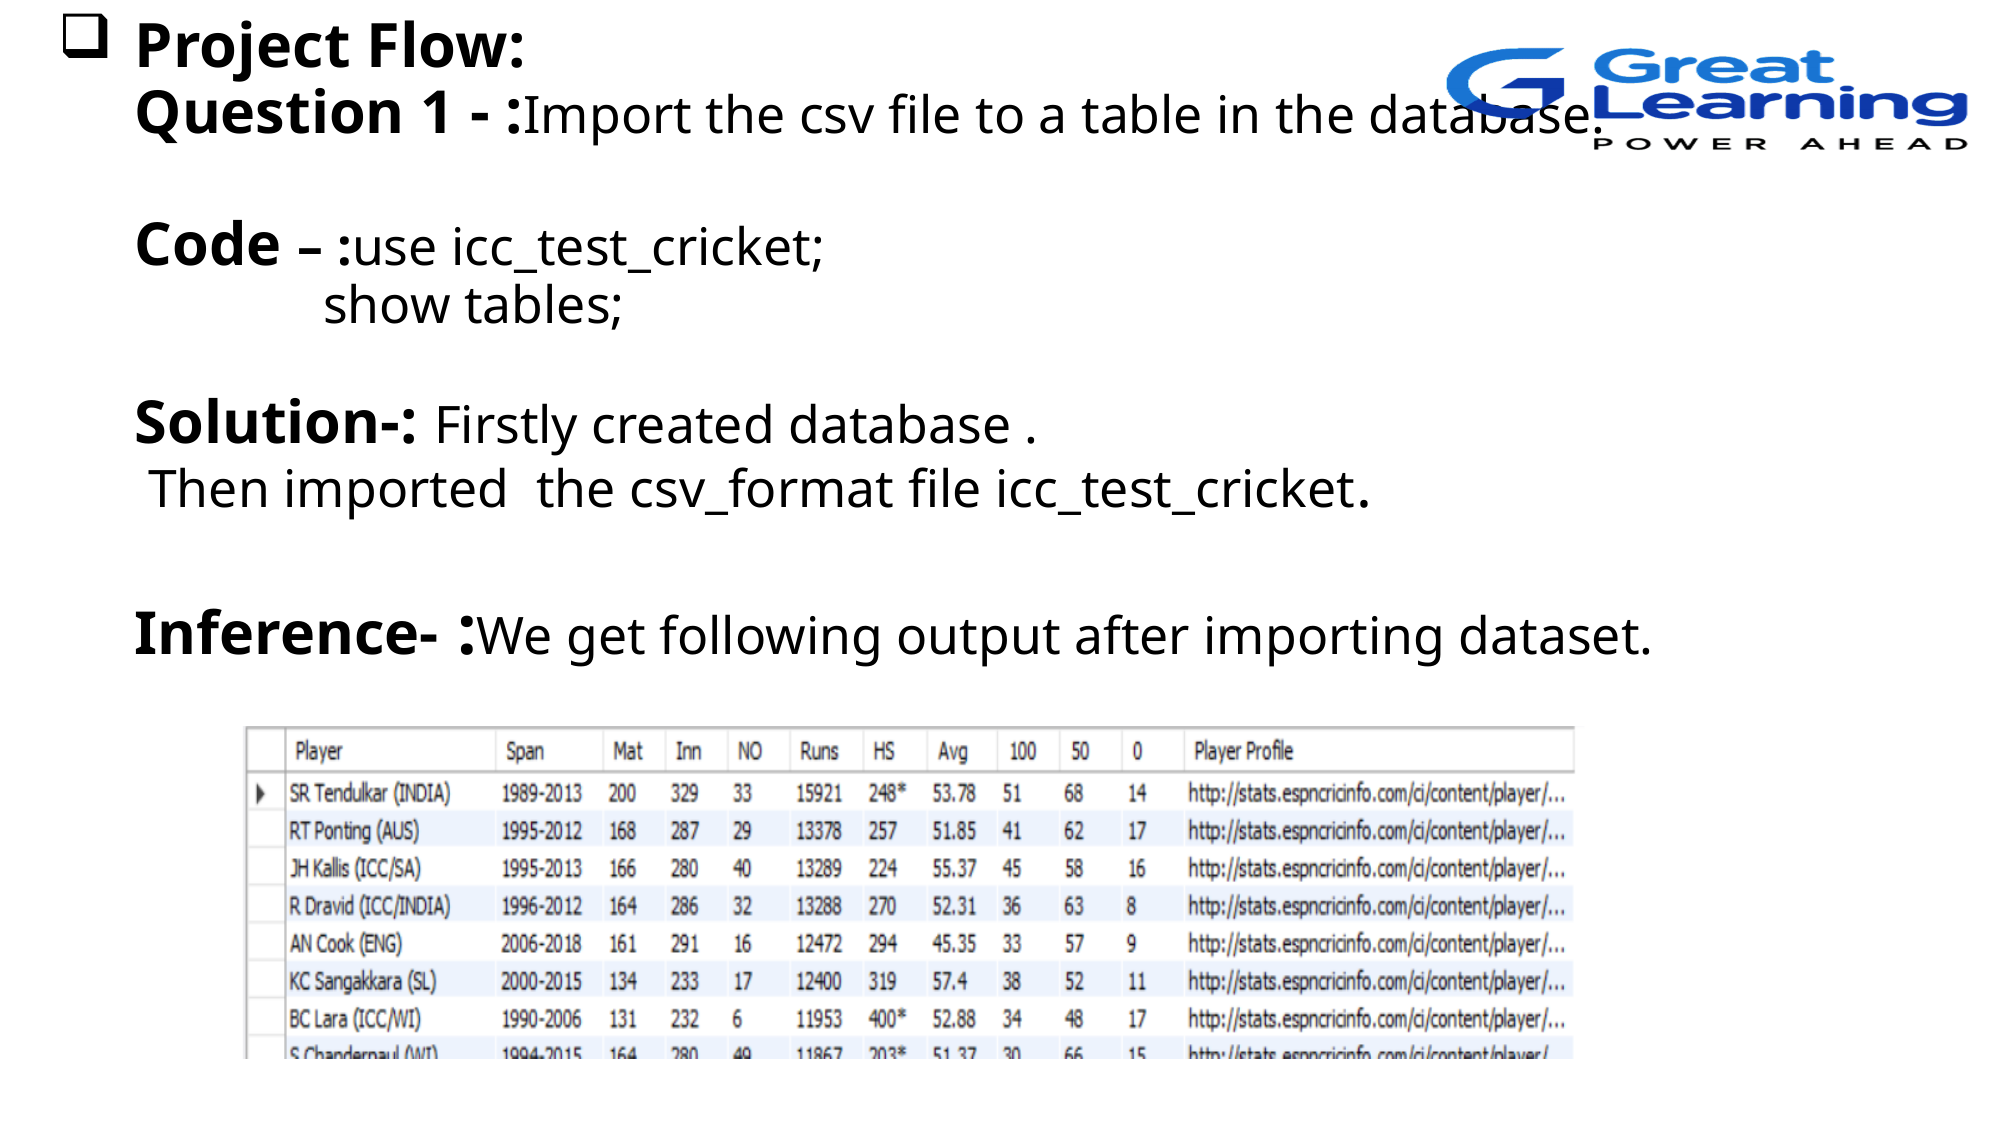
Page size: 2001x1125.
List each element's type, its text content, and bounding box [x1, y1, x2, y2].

picture [1442, 47, 1970, 151]
title Project Flow: Question 1 - :Import the csv file to a table in the database. Code – :use icc_test_cricket; show tables; Solution-: Firstly created database . Then imported the csv_format file icc_test_cricket. Inference- :We get following output after importing dataset. [43, 0, 1962, 1125]
picture [242, 726, 1585, 1060]
